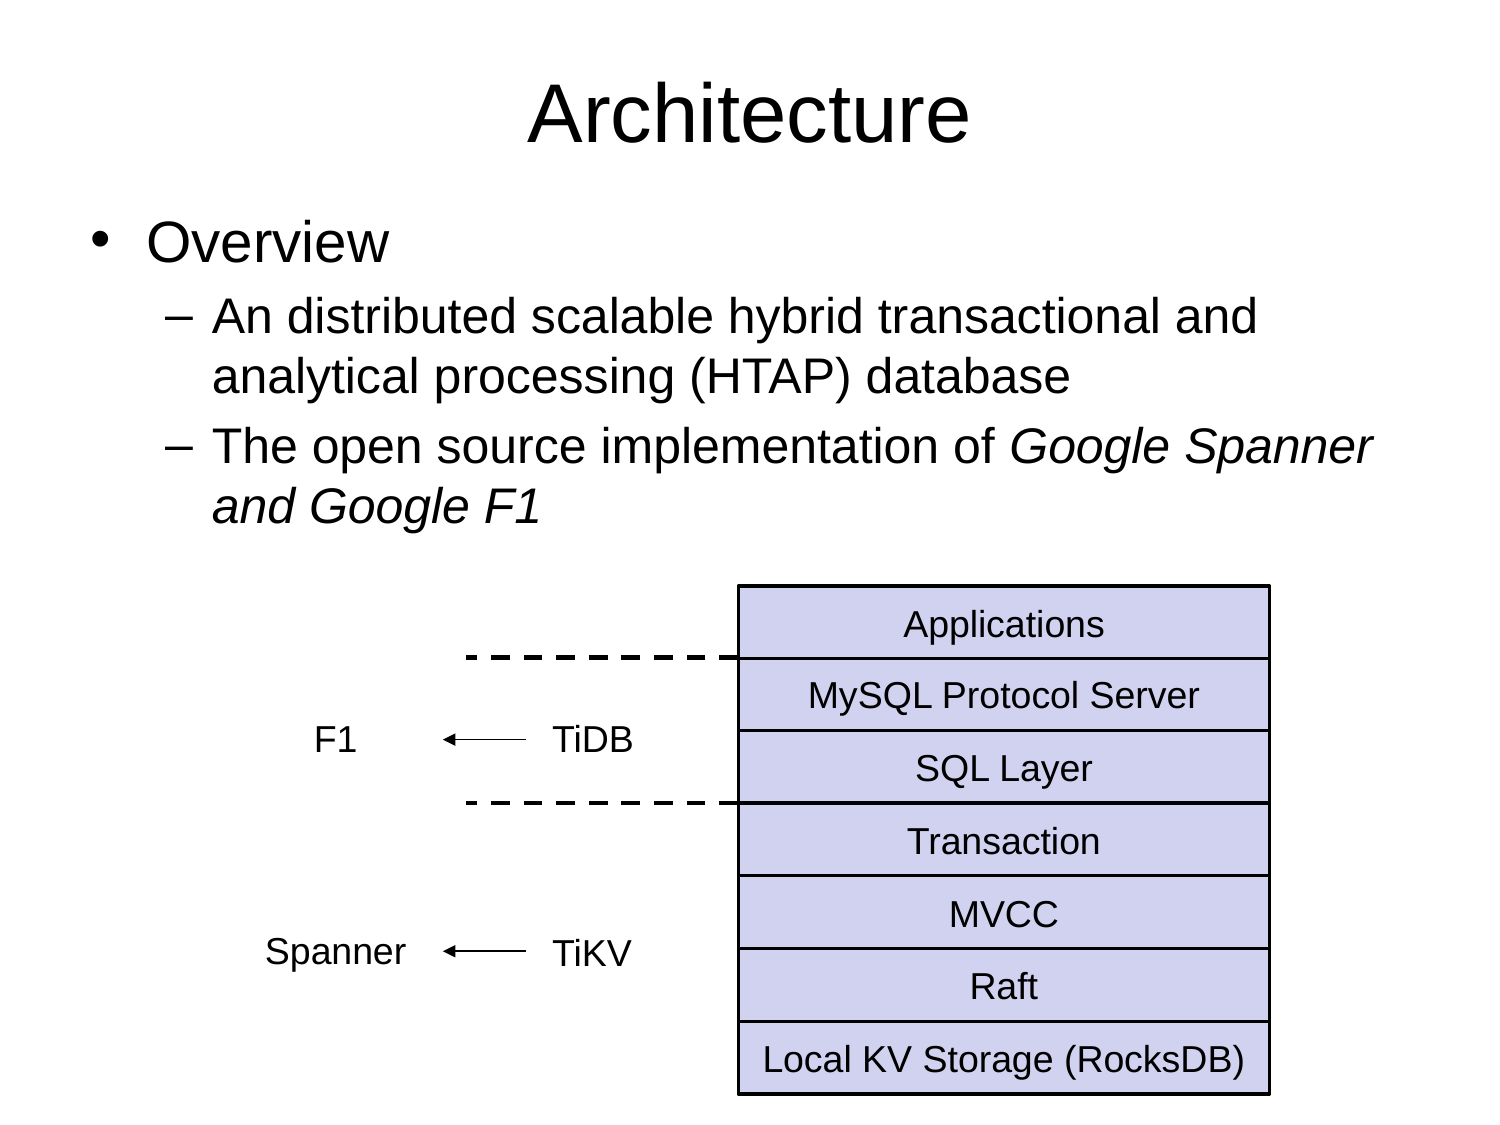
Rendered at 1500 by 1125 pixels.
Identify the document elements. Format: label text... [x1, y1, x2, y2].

title Architecture [75, 45, 1425, 173]
list Overview An distributed scalable hybrid transactional and analytical processing (HTAP) database The open source implementation of Google Spanner and Google F1 [75, 196, 1425, 1005]
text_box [229, 585, 1270, 1095]
